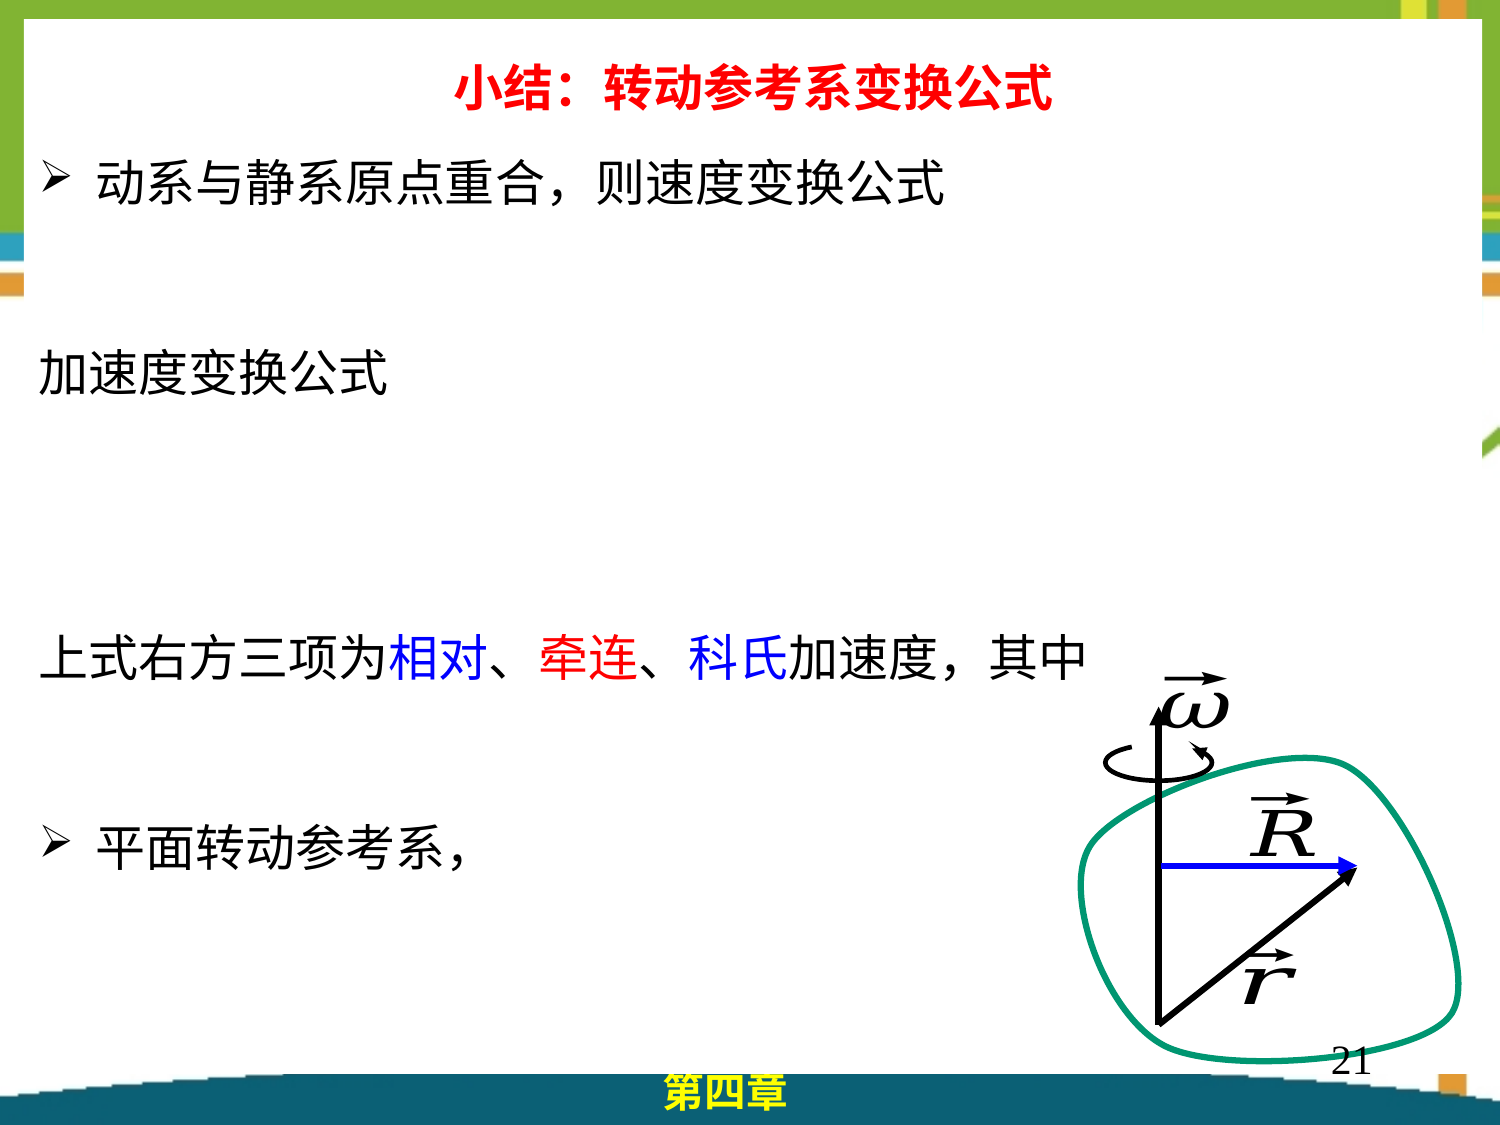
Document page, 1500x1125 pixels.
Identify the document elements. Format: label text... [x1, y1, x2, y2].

picture [0, 0, 1500, 1125]
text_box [1080, 668, 1459, 1062]
slide_number 21 [1074, 1025, 1388, 1100]
